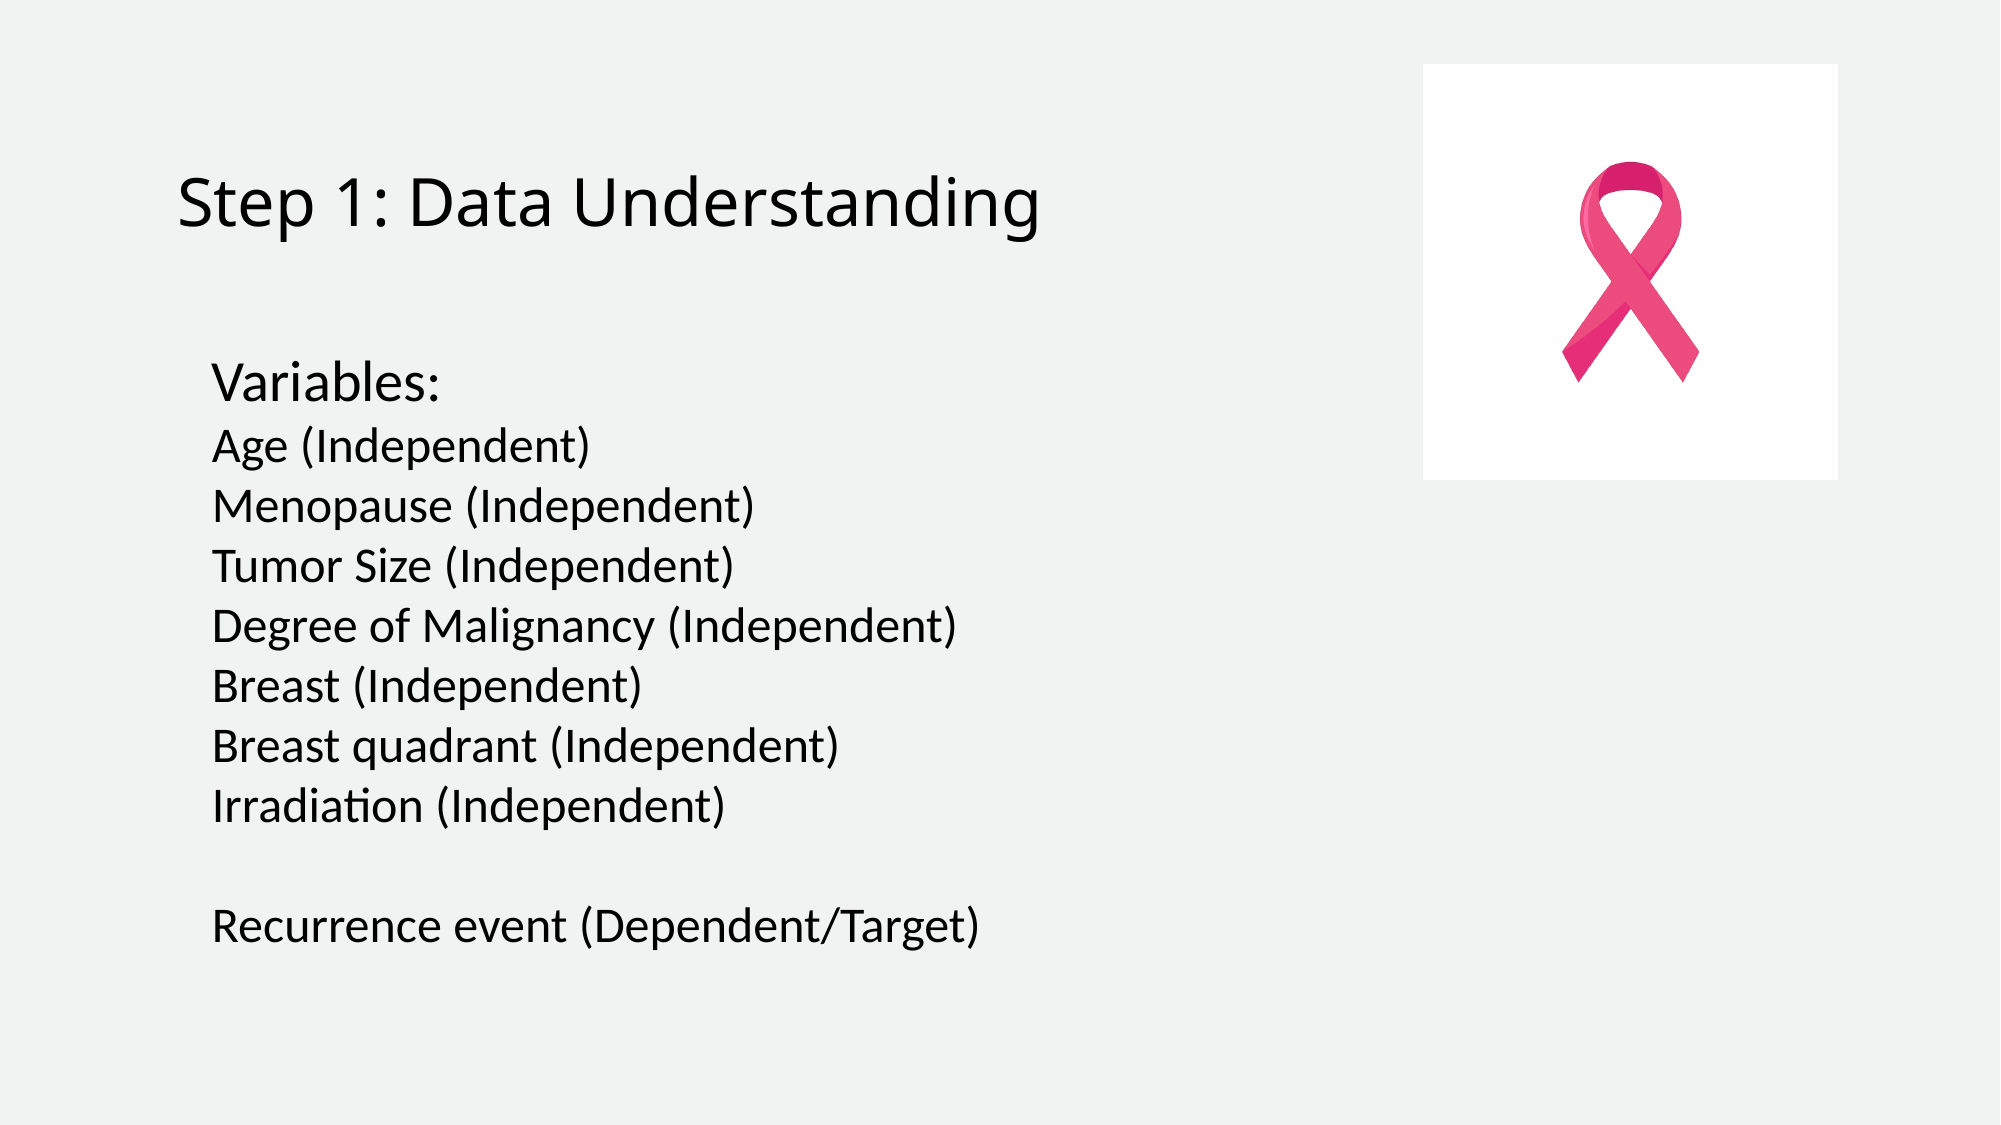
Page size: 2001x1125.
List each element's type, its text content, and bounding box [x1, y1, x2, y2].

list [1423, 64, 1838, 480]
title Step 1: Data Understanding [162, 64, 1423, 248]
text_box Variables: Age (Independent) Menopause (Independent) Tumor Size (Independent) Degree of Malignancy (Independent) Breast (Independent) Breast quadrant (Independent) Irradiation (Independent) Recurrence event (Dependent/Target) [197, 335, 1000, 1030]
